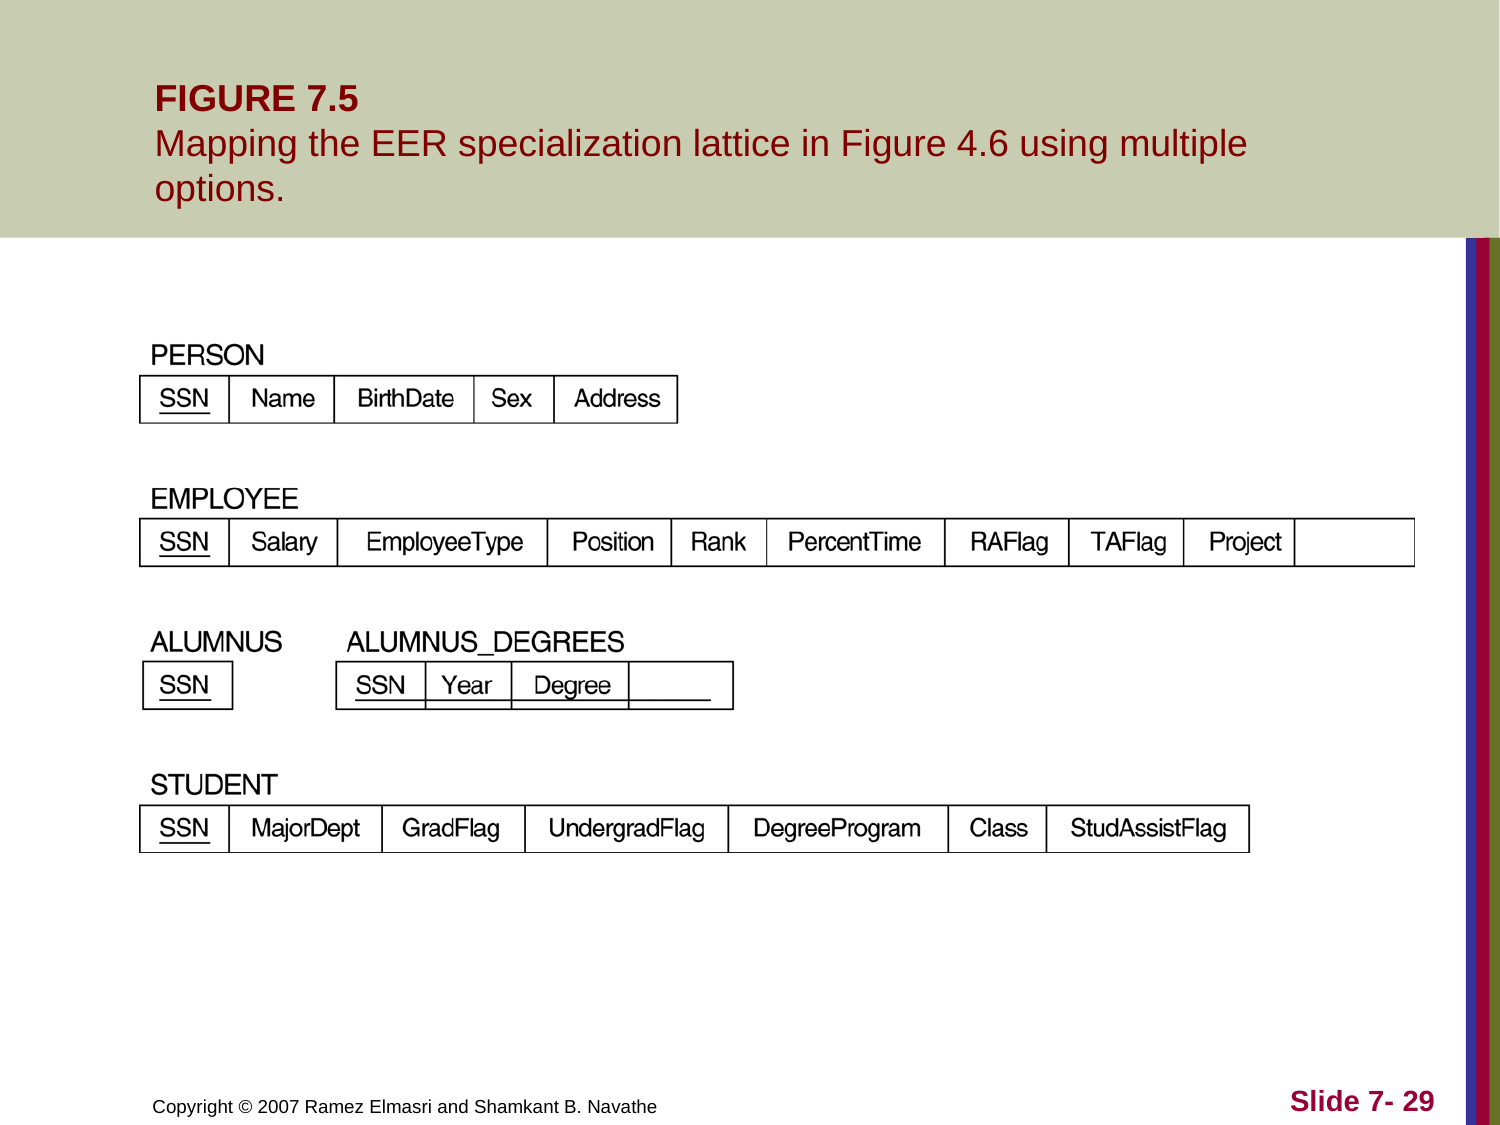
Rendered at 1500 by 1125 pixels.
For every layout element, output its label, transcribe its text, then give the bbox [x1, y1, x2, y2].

title FIGURE 7.5 Mapping the EER specialization lattice in Figure 4.6 using multiple options. [139, 66, 1317, 255]
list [139, 338, 1415, 853]
text_box Slide 7- 29 [1137, 1049, 1450, 1125]
